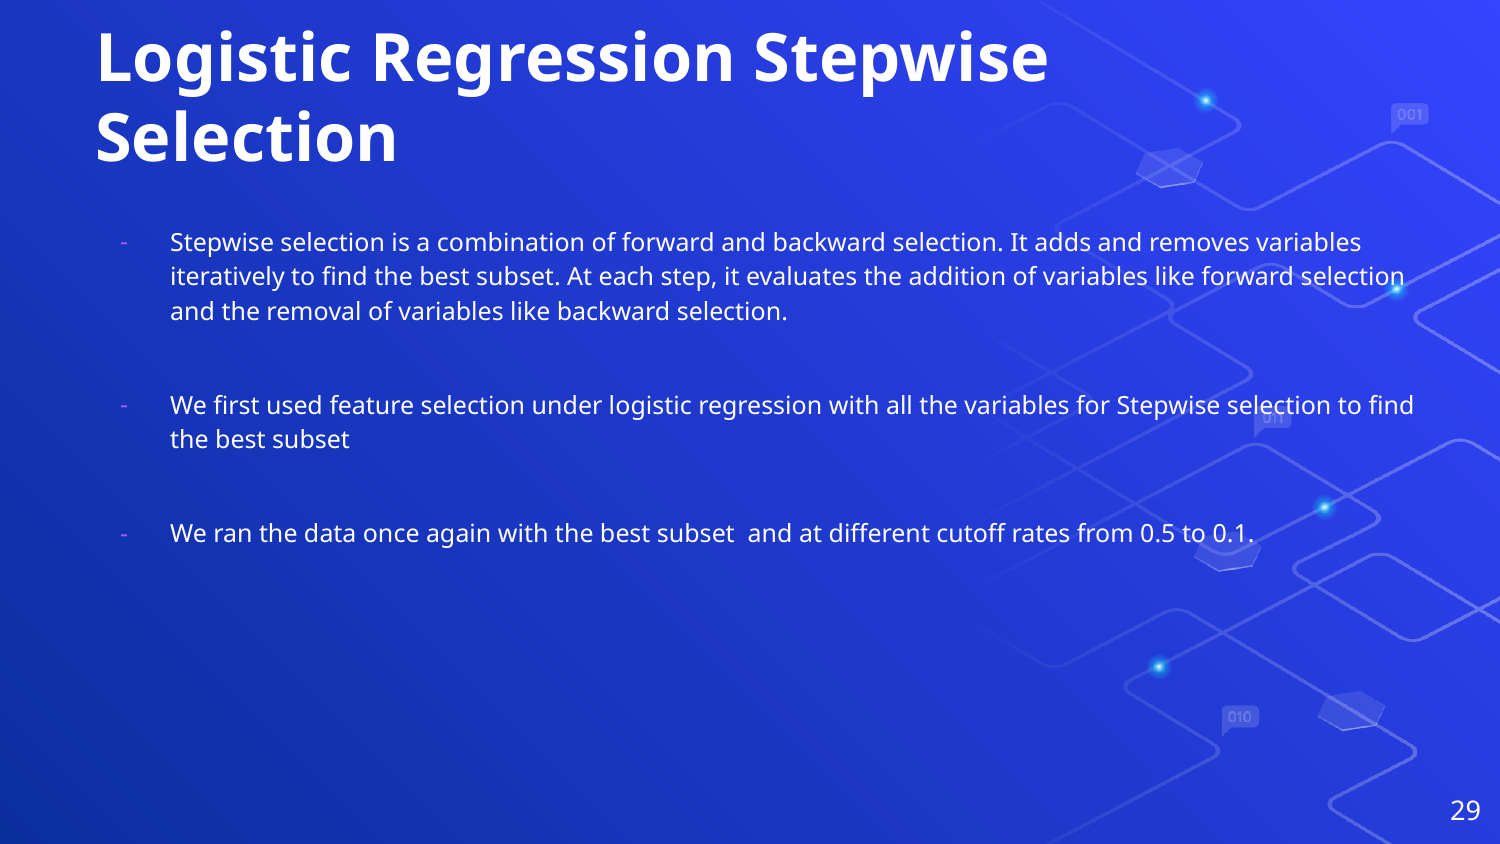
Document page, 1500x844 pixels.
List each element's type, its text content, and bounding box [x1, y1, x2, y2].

slide_number ‹#› [1391, 779, 1482, 844]
picture [0, 0, 1500, 844]
title Logistic Regression Stepwise Selection [95, 33, 1082, 175]
list Stepwise selection is a combination of forward and backward selection. It adds and removes variables iteratively to find the best subset. At each step, it evaluates the addition of variables like forward selection and the removal of variables like backward selection. We first used feature selection under logistic regression with all the variables for Stepwise selection to find the best subset We ran the data once again with the best subset and at different cutoff rates from 0.5 to 0.1. [95, 221, 1431, 741]
